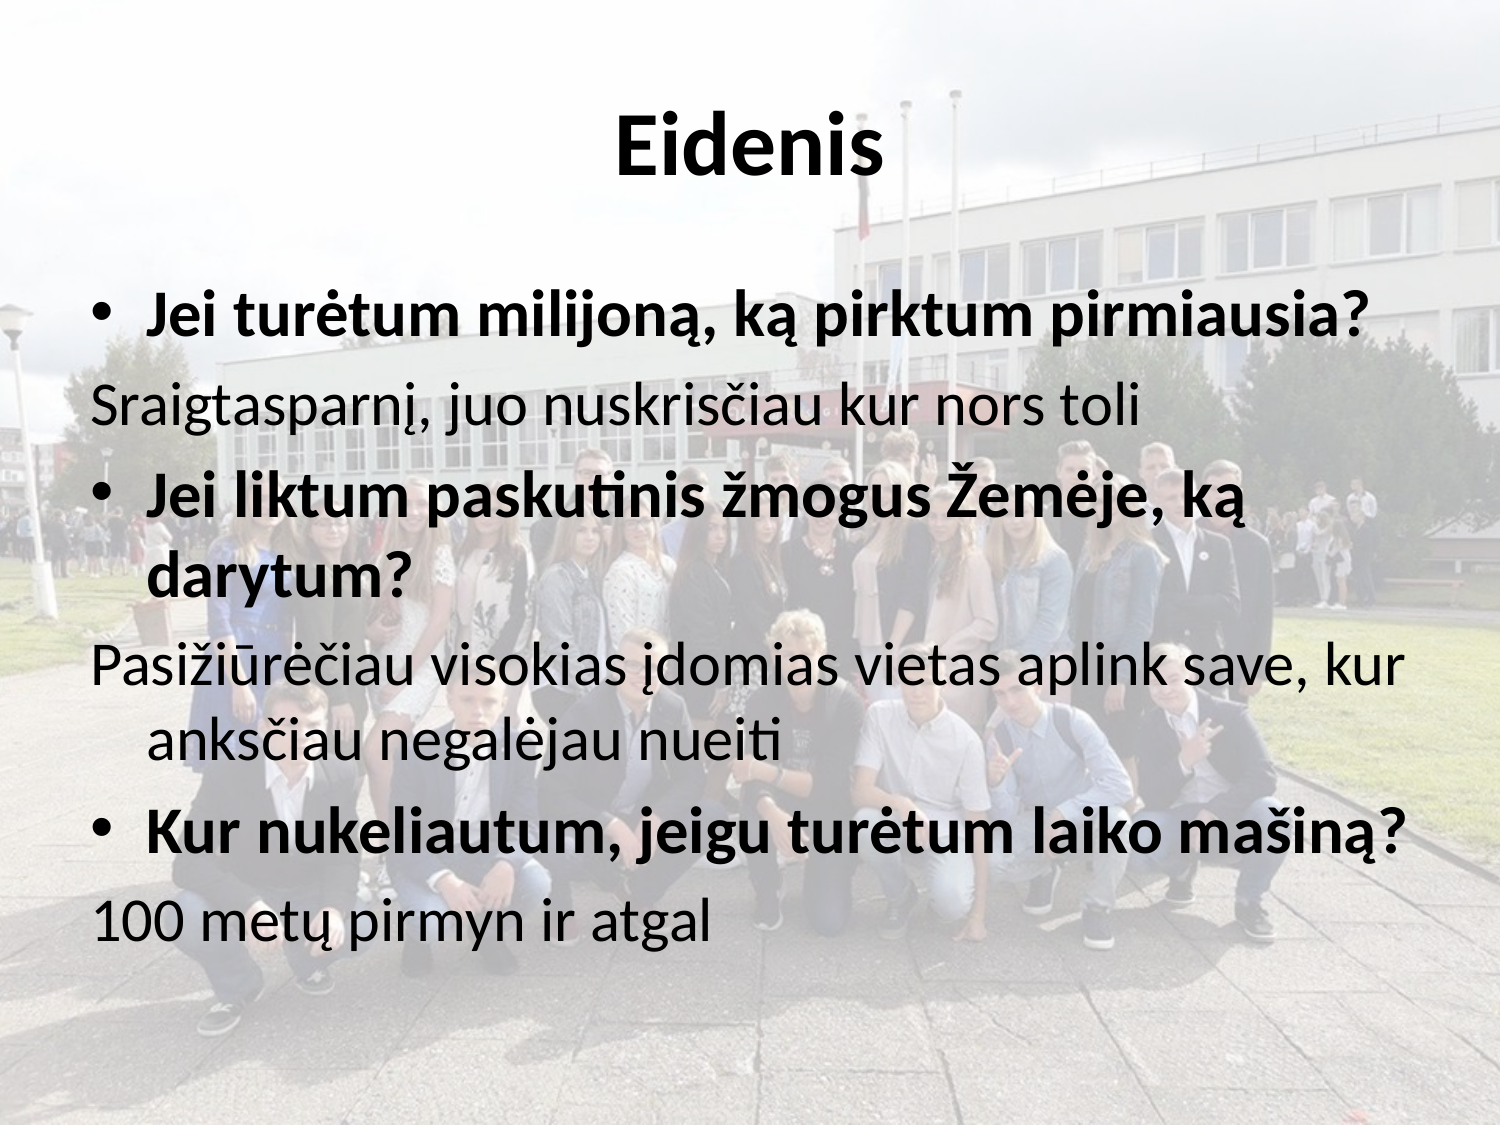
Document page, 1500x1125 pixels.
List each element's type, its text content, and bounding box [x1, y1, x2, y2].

list Jei turėtum milijoną, ką pirktum pirmiausia? Sraigtasparnį, juo nuskrisčiau kur nors toli Jei liktum paskutinis žmogus Žemėje, ką darytum? Pasižiūrėčiau visokias įdomias vietas aplink save, kur anksčiau negalėjau nueiti Kur nukeliautum, jeigu turėtum laiko mašiną? 100 metų pirmyn ir atgal [75, 262, 1425, 1005]
title Eidenis [75, 45, 1425, 233]
